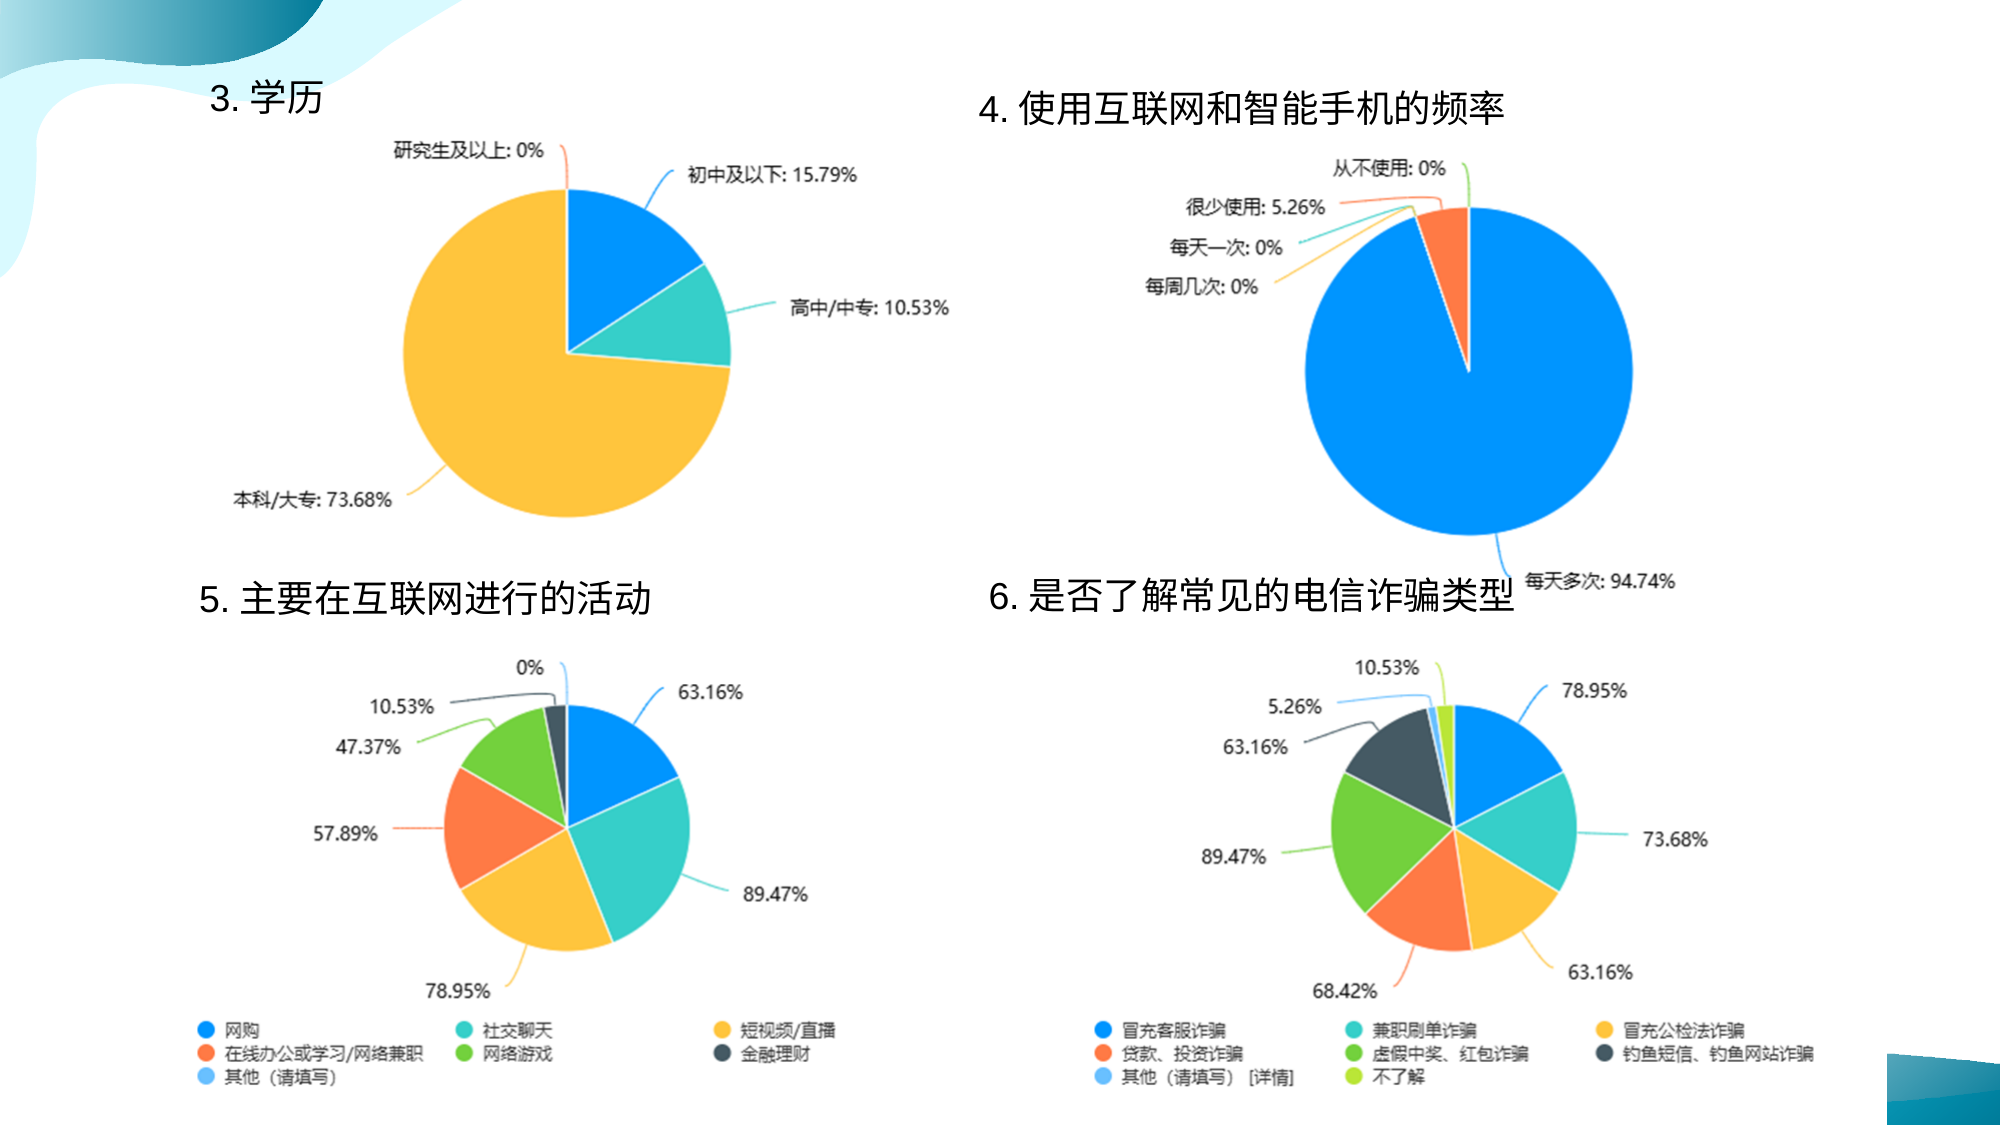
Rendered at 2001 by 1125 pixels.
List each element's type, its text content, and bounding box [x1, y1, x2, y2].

picture [134, 634, 1001, 1125]
text_box 5.主要在互联网进行的活动 [184, 599, 681, 628]
picture [1036, 126, 1902, 617]
text_box 6.是否了解常见的电信诈骗类型 [973, 565, 1660, 625]
text_box 4.使用互联网和智能手机的频率 [963, 77, 1650, 138]
text_box 3.学历 [194, 67, 359, 108]
picture [1021, 634, 1887, 1125]
picture [134, 108, 1001, 599]
